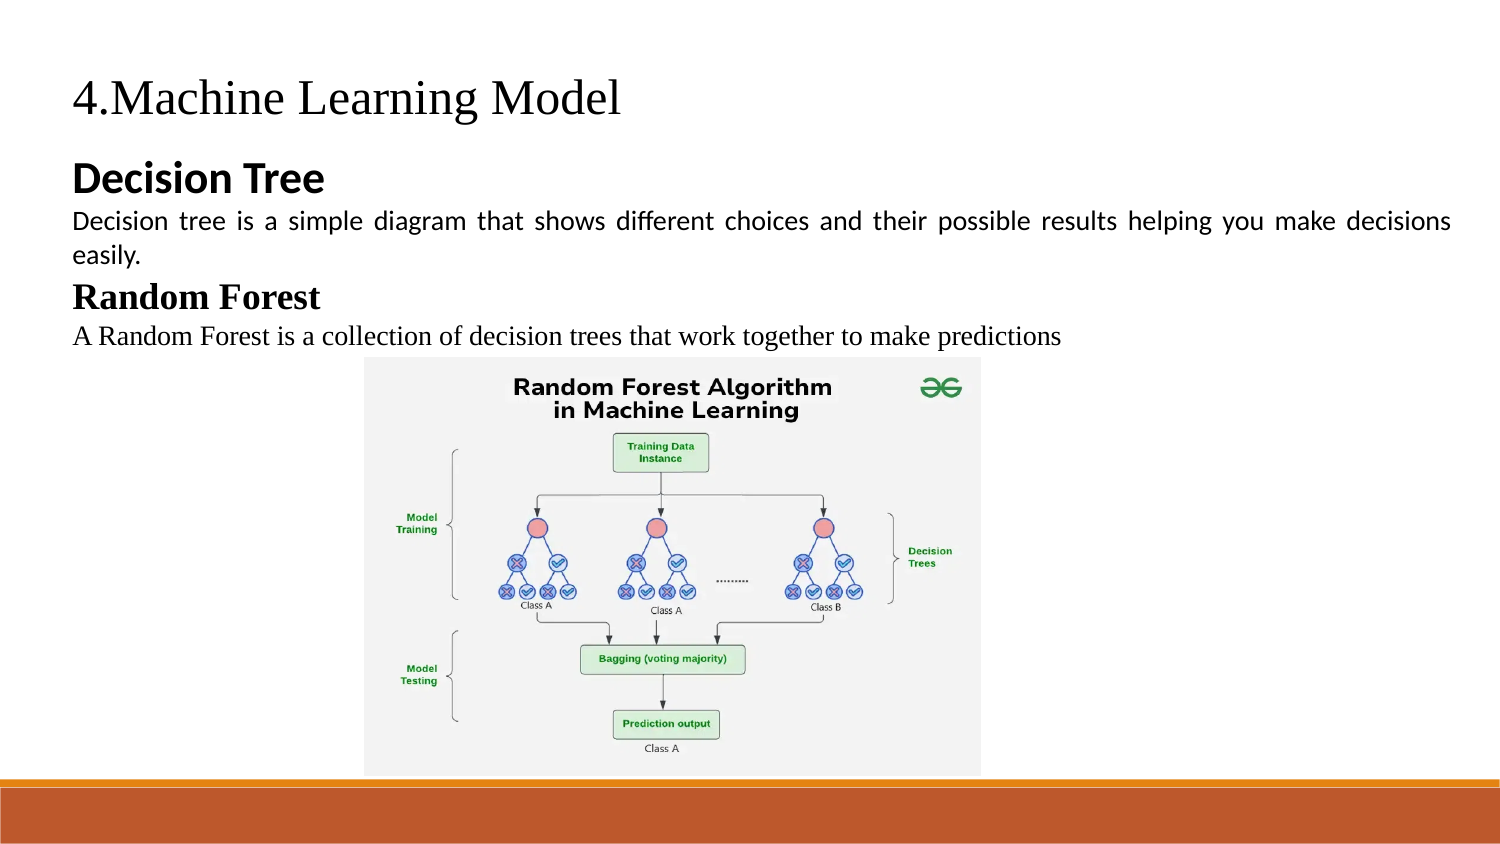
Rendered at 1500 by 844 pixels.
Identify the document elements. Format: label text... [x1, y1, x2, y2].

text_box Random Forest A Random Forest is a collection of decision trees that work together to make predictions [57, 278, 1384, 359]
picture [363, 357, 982, 777]
text_box 4.Machine Learning Model [57, 57, 671, 132]
text_box Decision Tree Decision tree is a simple diagram that shows different choices and their possible results helping you make decisions easily. [57, 140, 1469, 278]
